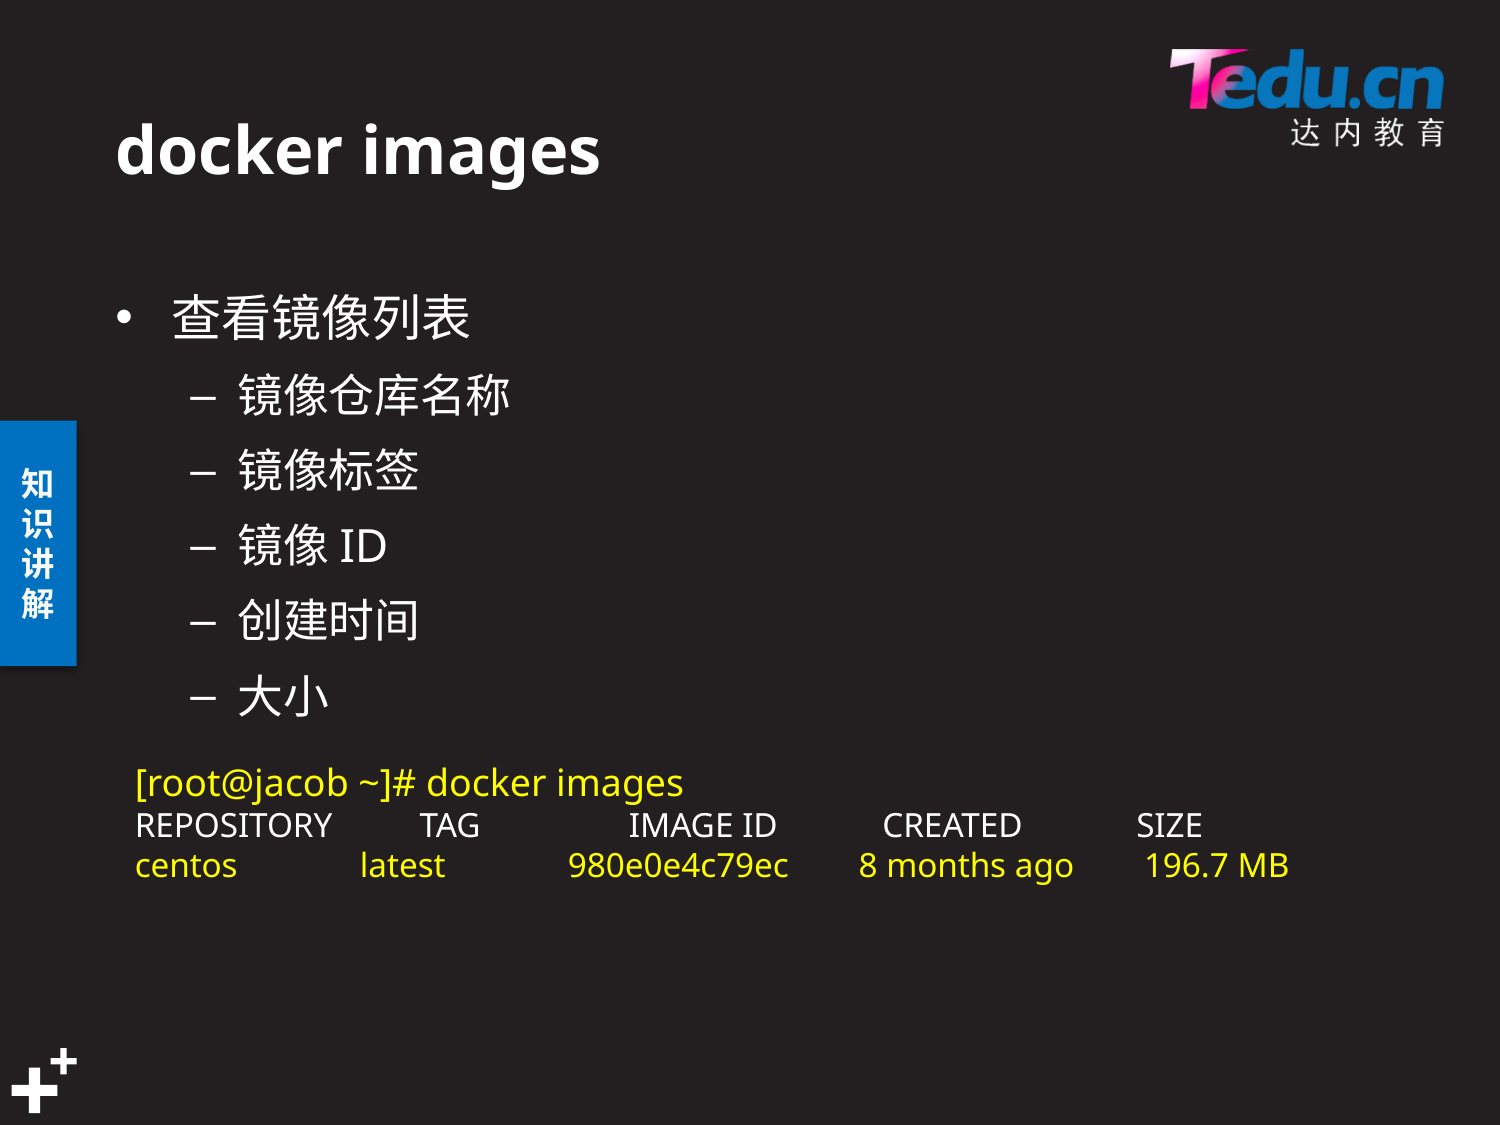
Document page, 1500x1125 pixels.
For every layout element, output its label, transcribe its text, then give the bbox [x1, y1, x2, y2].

list 查看镜像列表 镜像仓库名称 镜像标签 镜像ID 创建时间 大小 [100, 267, 1349, 744]
text_box [root@jacob ~]# docker images REPOSITORY TAG IMAGE ID CREATED SIZE centos latest 980e0e4c79ec 8 months ago 196.7 MB [120, 751, 1483, 892]
title docker images [100, 89, 1211, 207]
picture [1157, 35, 1459, 162]
